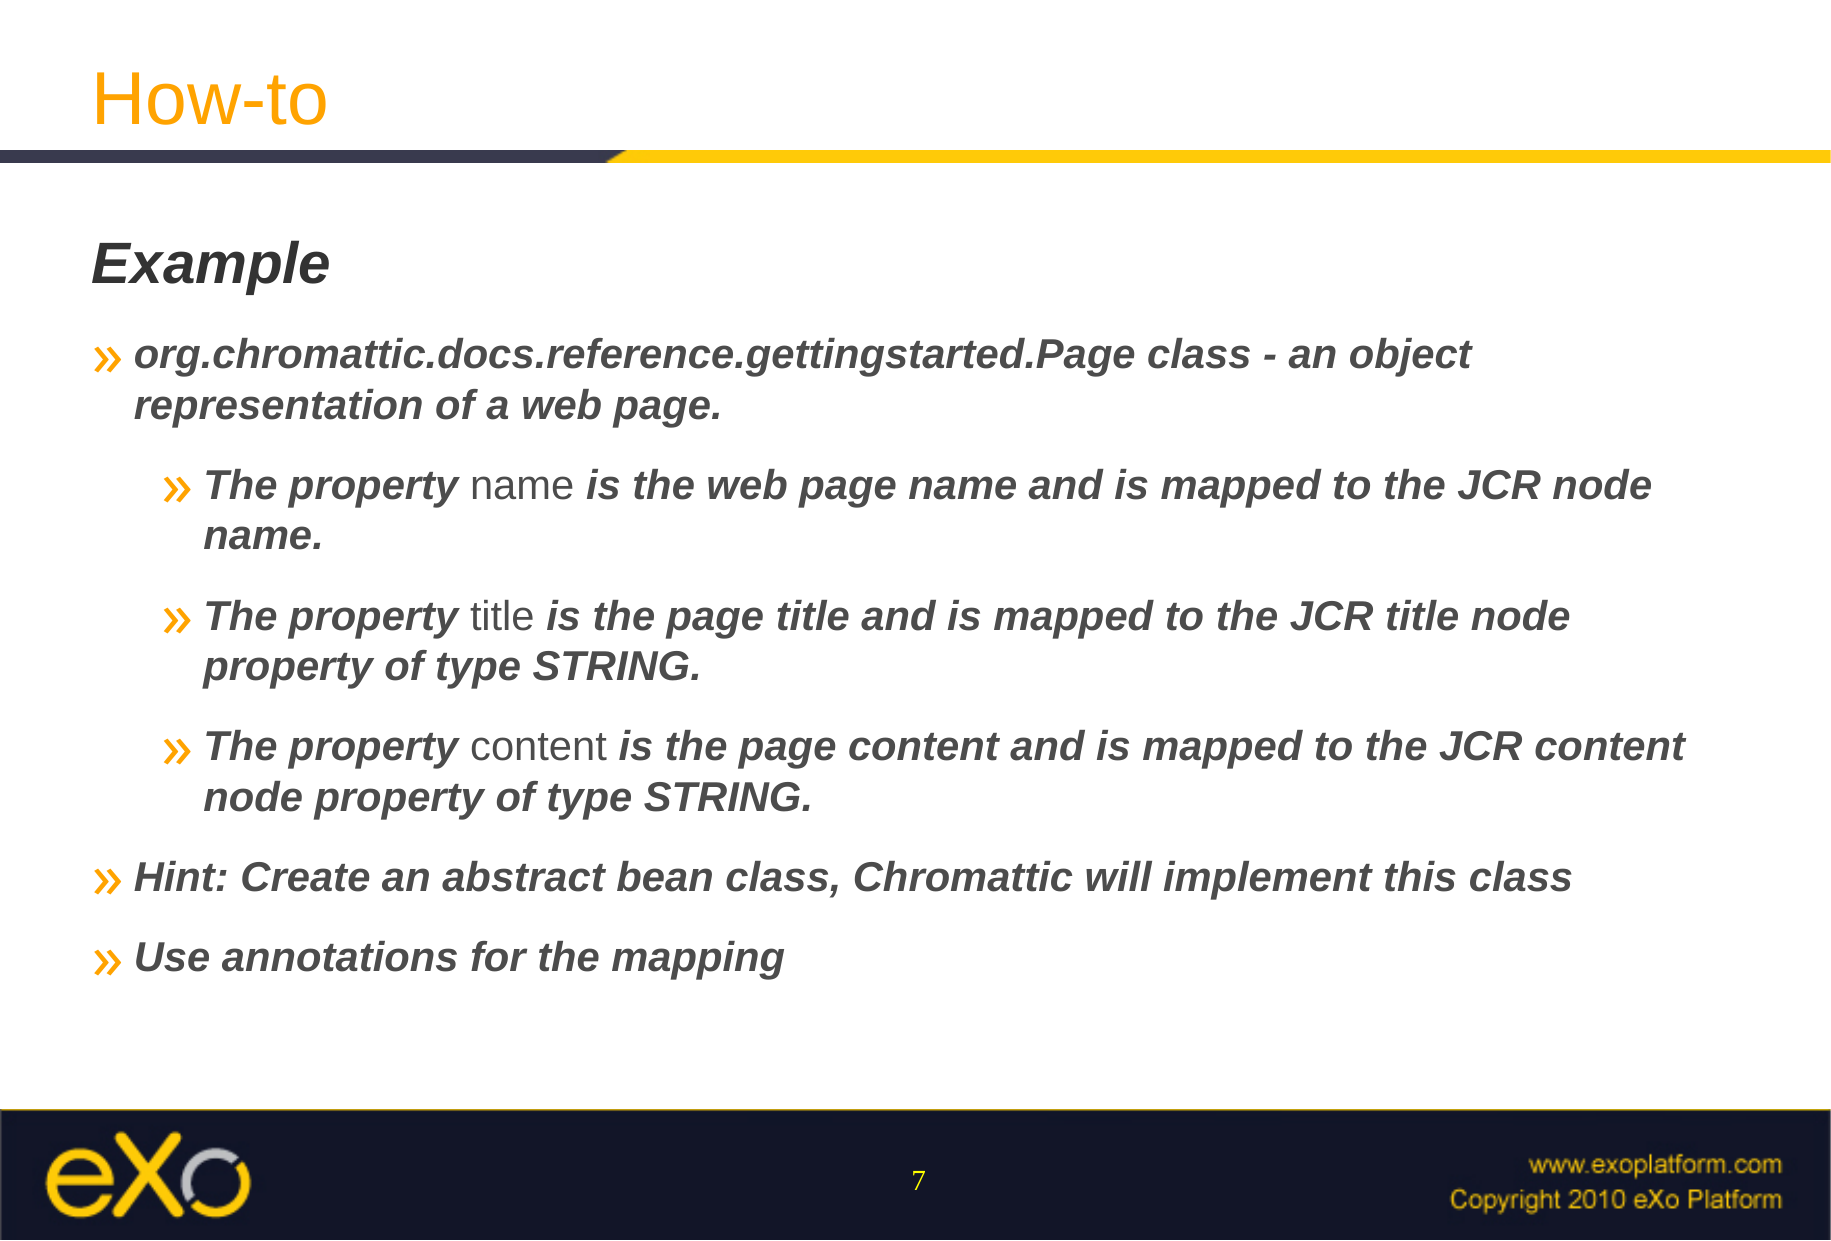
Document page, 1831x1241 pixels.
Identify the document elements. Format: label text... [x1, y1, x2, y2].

picture [0, 1109, 1831, 1240]
text_box Example org.chromattic.docs.reference.gettingstarted.Page class - an object representation of a web page. The property name is the web page name and is mapped to the JCR node name. The property title is the page title and is mapped to the JCR title node property of type STRING. The property content is the page content and is mapped to the JCR content node property of type STRING. Hint: Create an abstract bean class, Chromattic will implement this class Use annotations for the mapping [91, 232, 1739, 1070]
text_box How-to [91, 49, 1739, 151]
picture [0, 150, 1831, 163]
